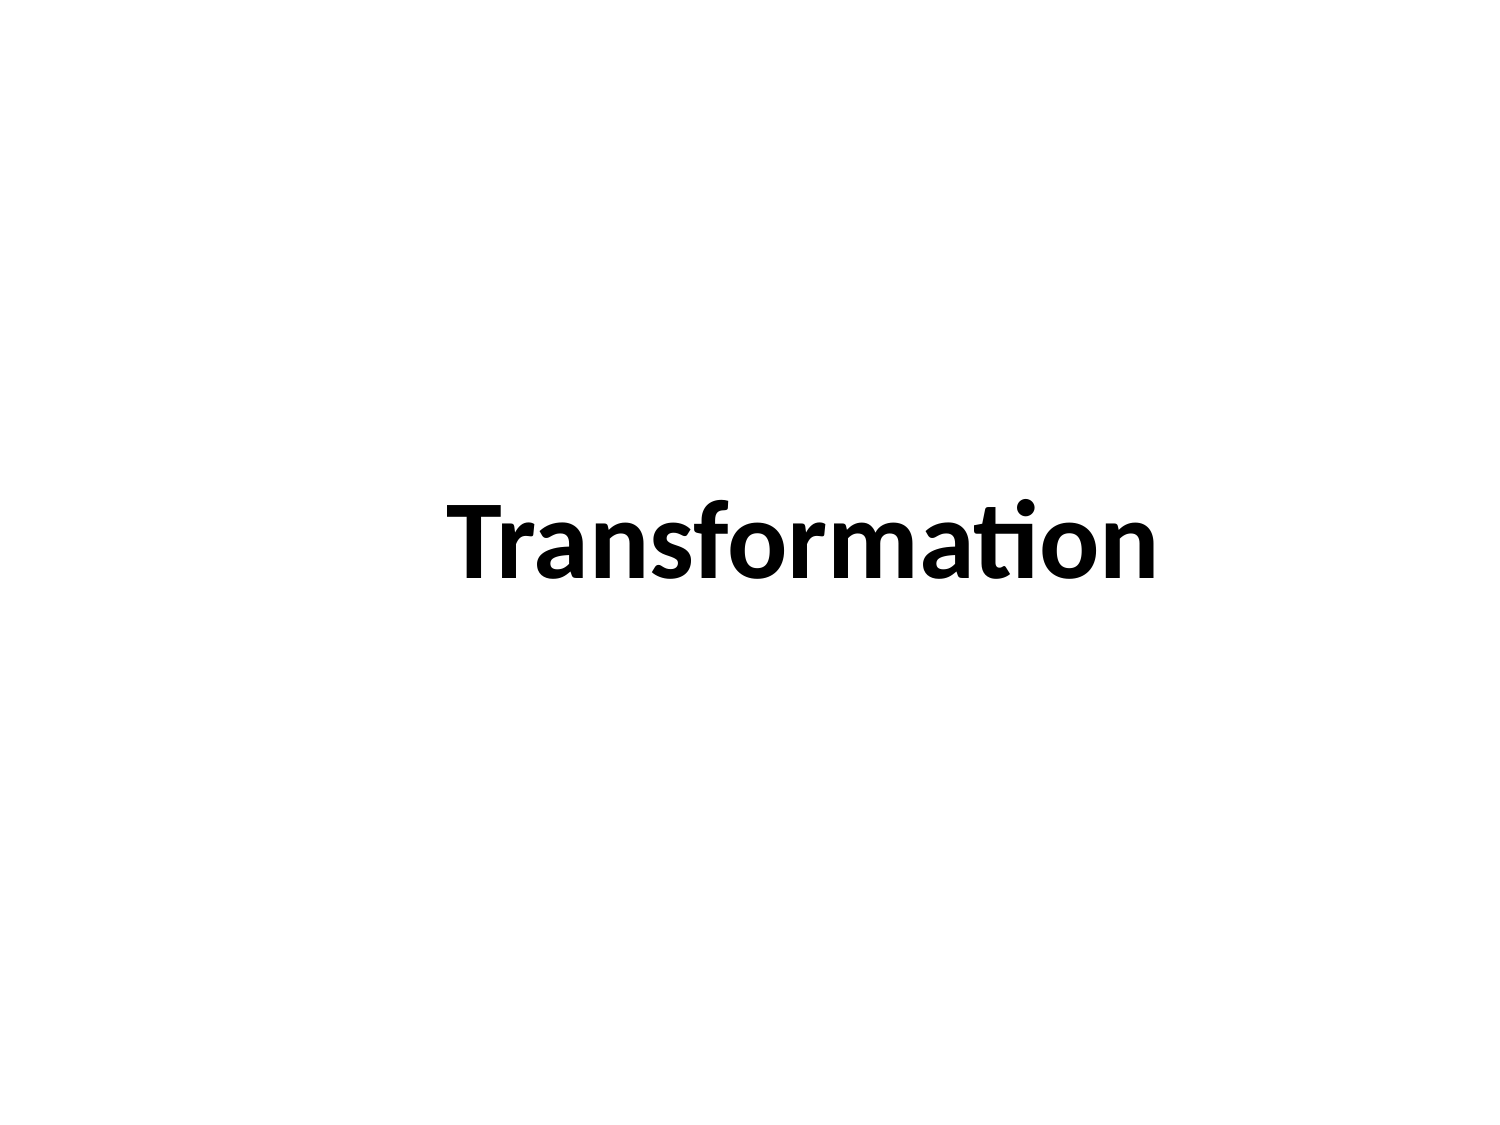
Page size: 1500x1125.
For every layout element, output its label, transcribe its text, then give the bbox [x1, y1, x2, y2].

list Transformation [75, 262, 1425, 1005]
